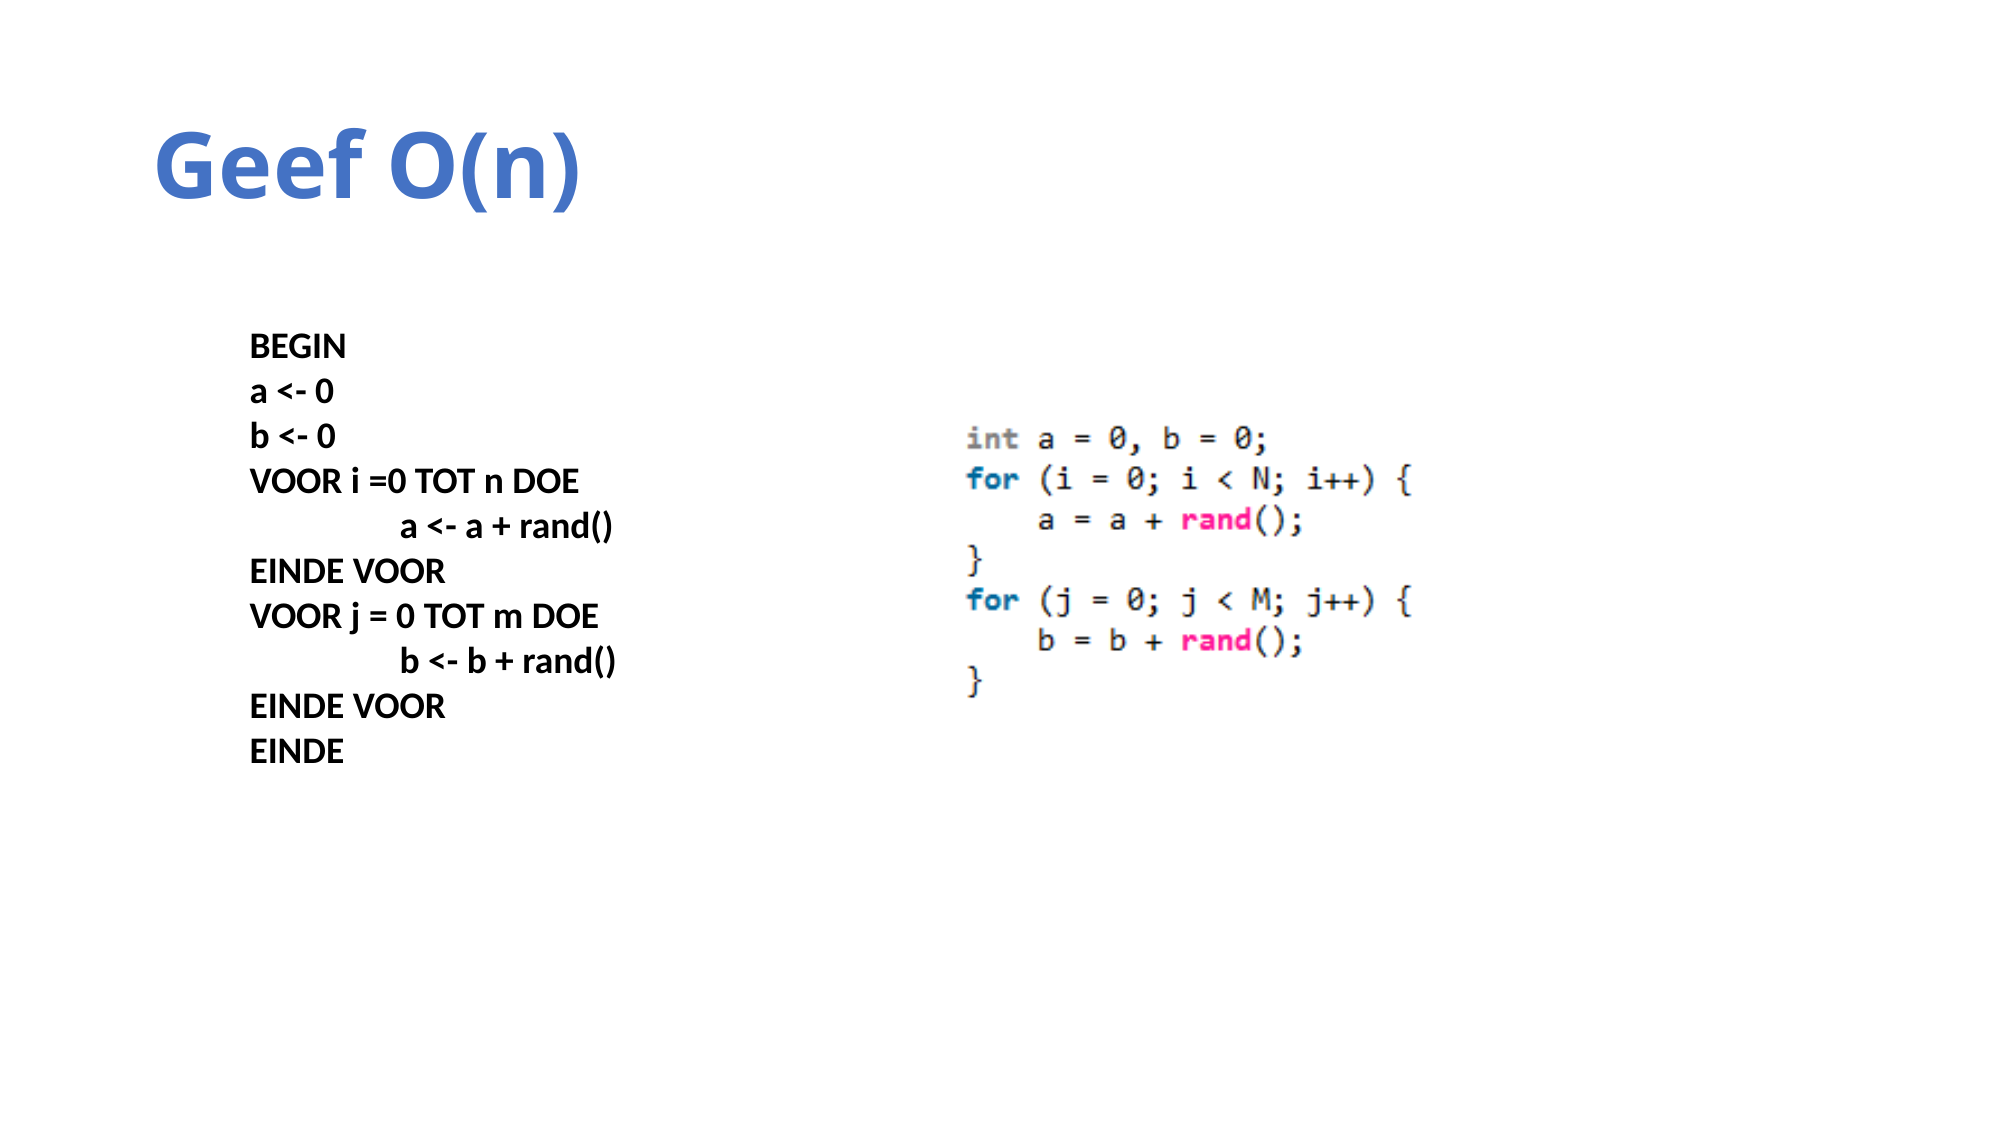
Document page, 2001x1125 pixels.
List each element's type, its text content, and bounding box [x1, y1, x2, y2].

picture [955, 400, 1452, 725]
text_box BEGIN a <- 0 b <- 0 VOOR i =0 TOT n DOE a <- a + rand() EINDE VOOR VOOR j = 0 TOT m DOE b <- b + rand() EINDE VOOR EINDE [234, 313, 633, 779]
title Geef O(n) [137, 59, 1863, 278]
